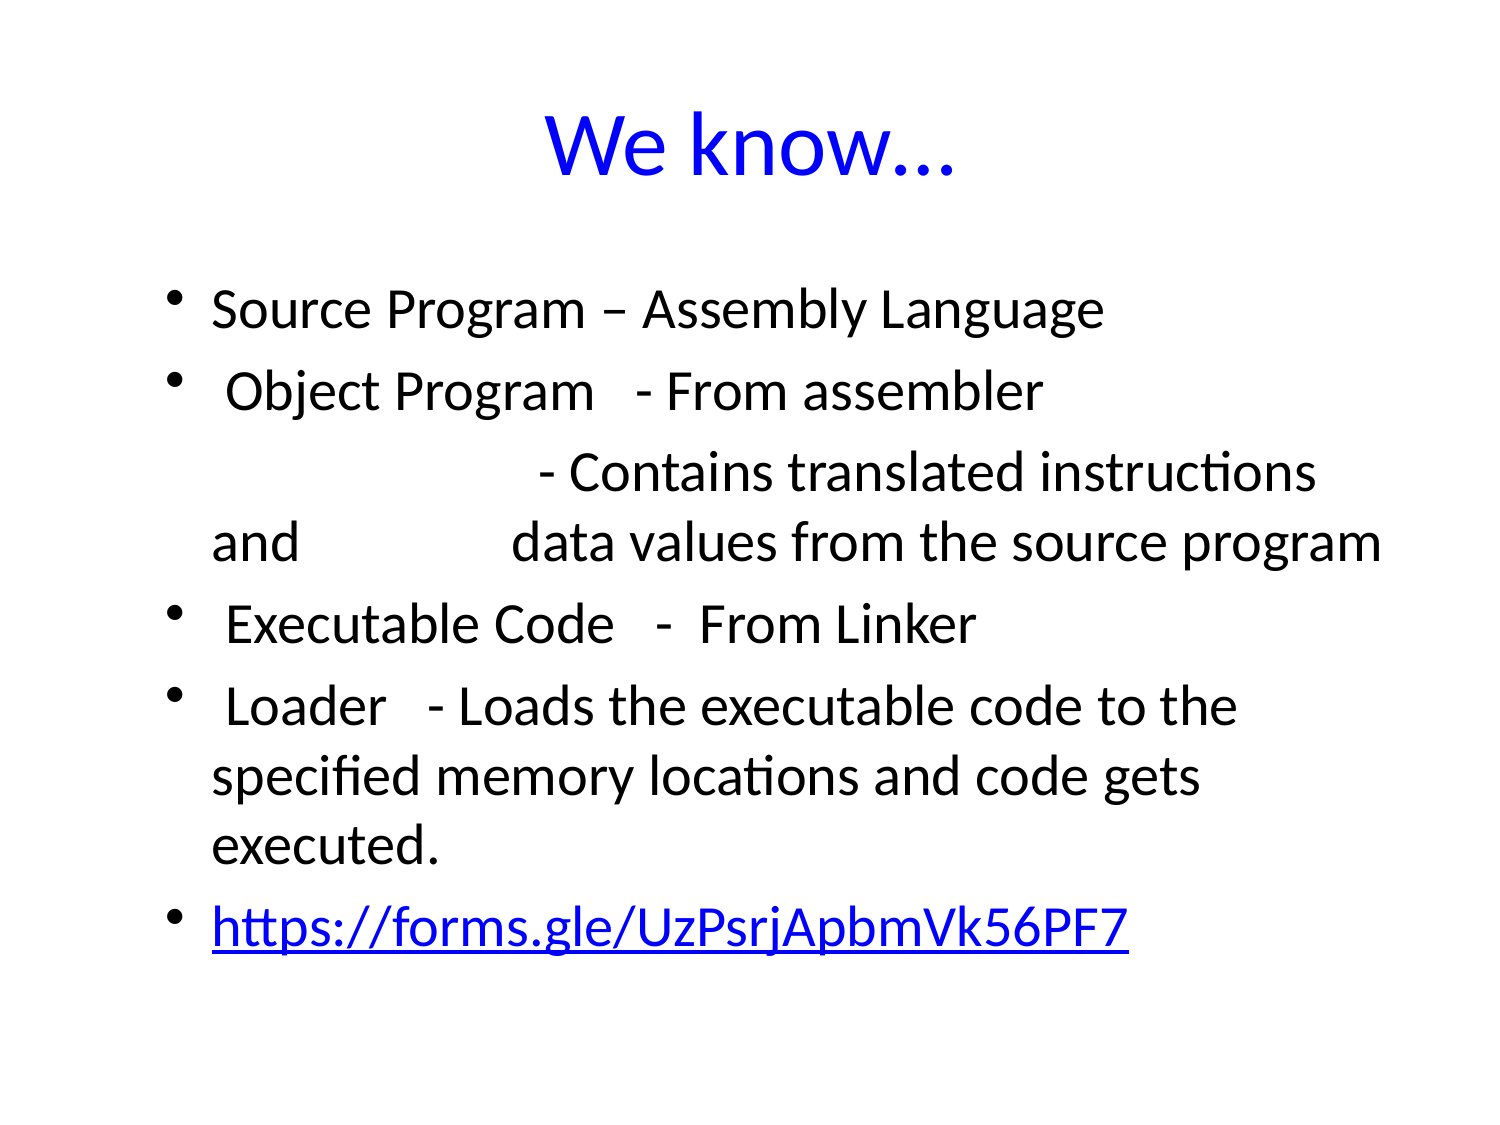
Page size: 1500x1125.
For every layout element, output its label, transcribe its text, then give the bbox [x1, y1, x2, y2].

list Source Program – Assembly Language Object Program - From assembler - Contains translated instructions and data values from the source program Executable Code - From Linker Loader - Loads the executable code to the specified memory locations and code gets executed. https://forms.gle/UzPsrjApbmVk56PF7 [75, 262, 1425, 1005]
title We know… [75, 45, 1425, 233]
